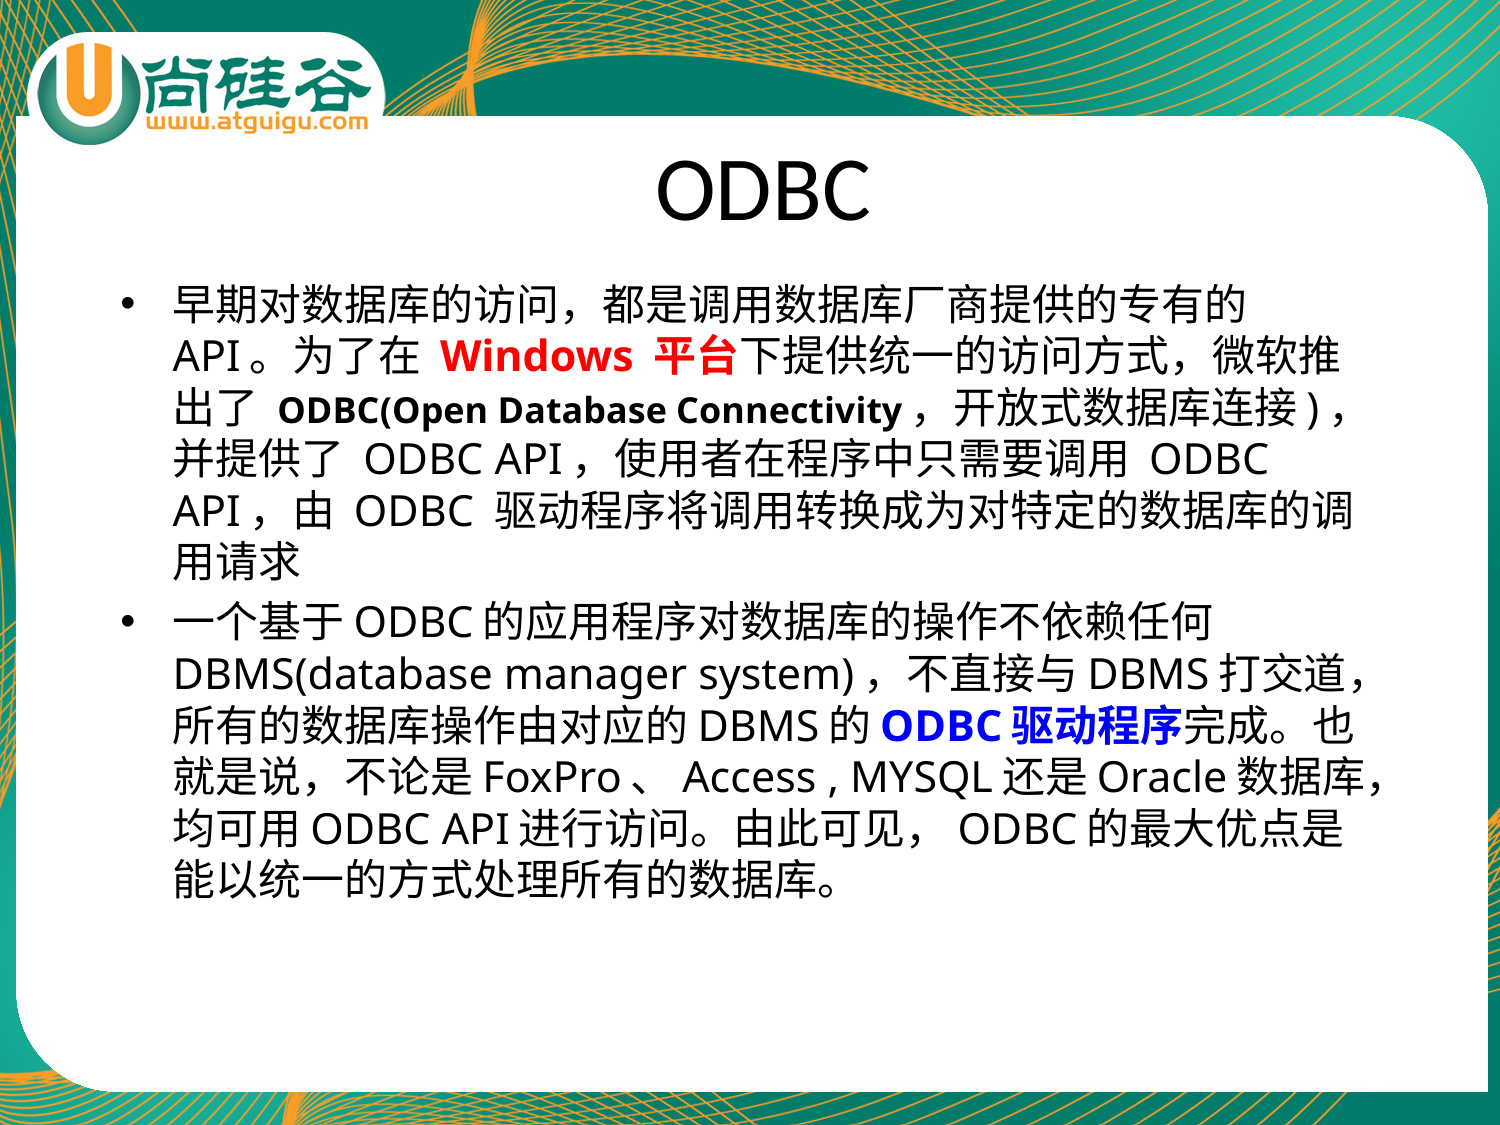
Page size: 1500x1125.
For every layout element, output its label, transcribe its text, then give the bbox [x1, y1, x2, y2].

list 早期对数据库的访问，都是调用数据库厂商提供的专有的 API。为了在 Windows 平台下提供统一的访问方式，微软推出了 ODBC(Open Database Connectivity，开放式数据库连接)，并提供了 ODBC API，使用者在程序中只需要调用 ODBC API，由 ODBC 驱动程序将调用转换成为对特定的数据库的调用请求 一个基于ODBC的应用程序对数据库的操作不依赖任何DBMS(database manager system)，不直接与DBMS打交道，所有的数据库操作由对应的DBMS的ODBC驱动程序完成。也就是说，不论是FoxPro、Access , MYSQL还是Oracle数据库，均可用ODBC API进行访问。由此可见，ODBC的最大优点是能以统一的方式处理所有的数据库。 [105, 269, 1395, 973]
title ODBC [88, 113, 1439, 255]
picture [0, 0, 1500, 1125]
